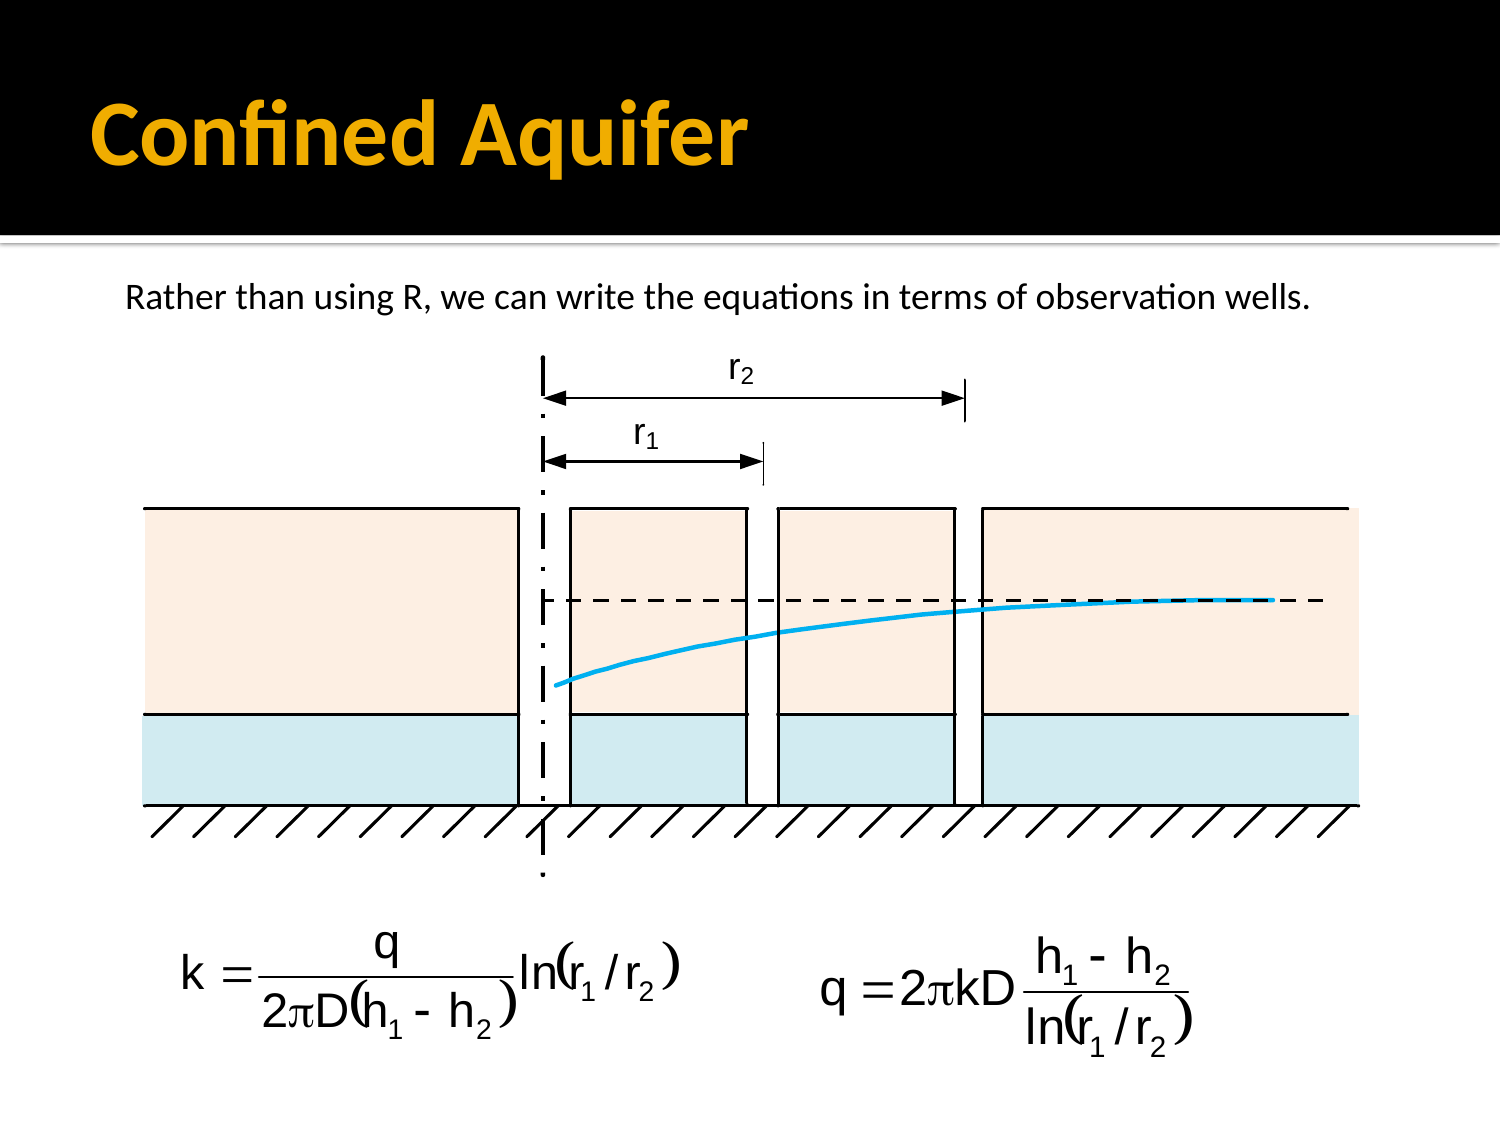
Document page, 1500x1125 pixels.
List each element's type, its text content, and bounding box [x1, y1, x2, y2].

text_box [139, 337, 1363, 880]
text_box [174, 912, 681, 1050]
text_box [812, 924, 1200, 1069]
text_box Rather than using R, we can write the equations in terms of observation wells. [110, 265, 1328, 325]
title Confined Aquifer [75, 24, 1425, 231]
